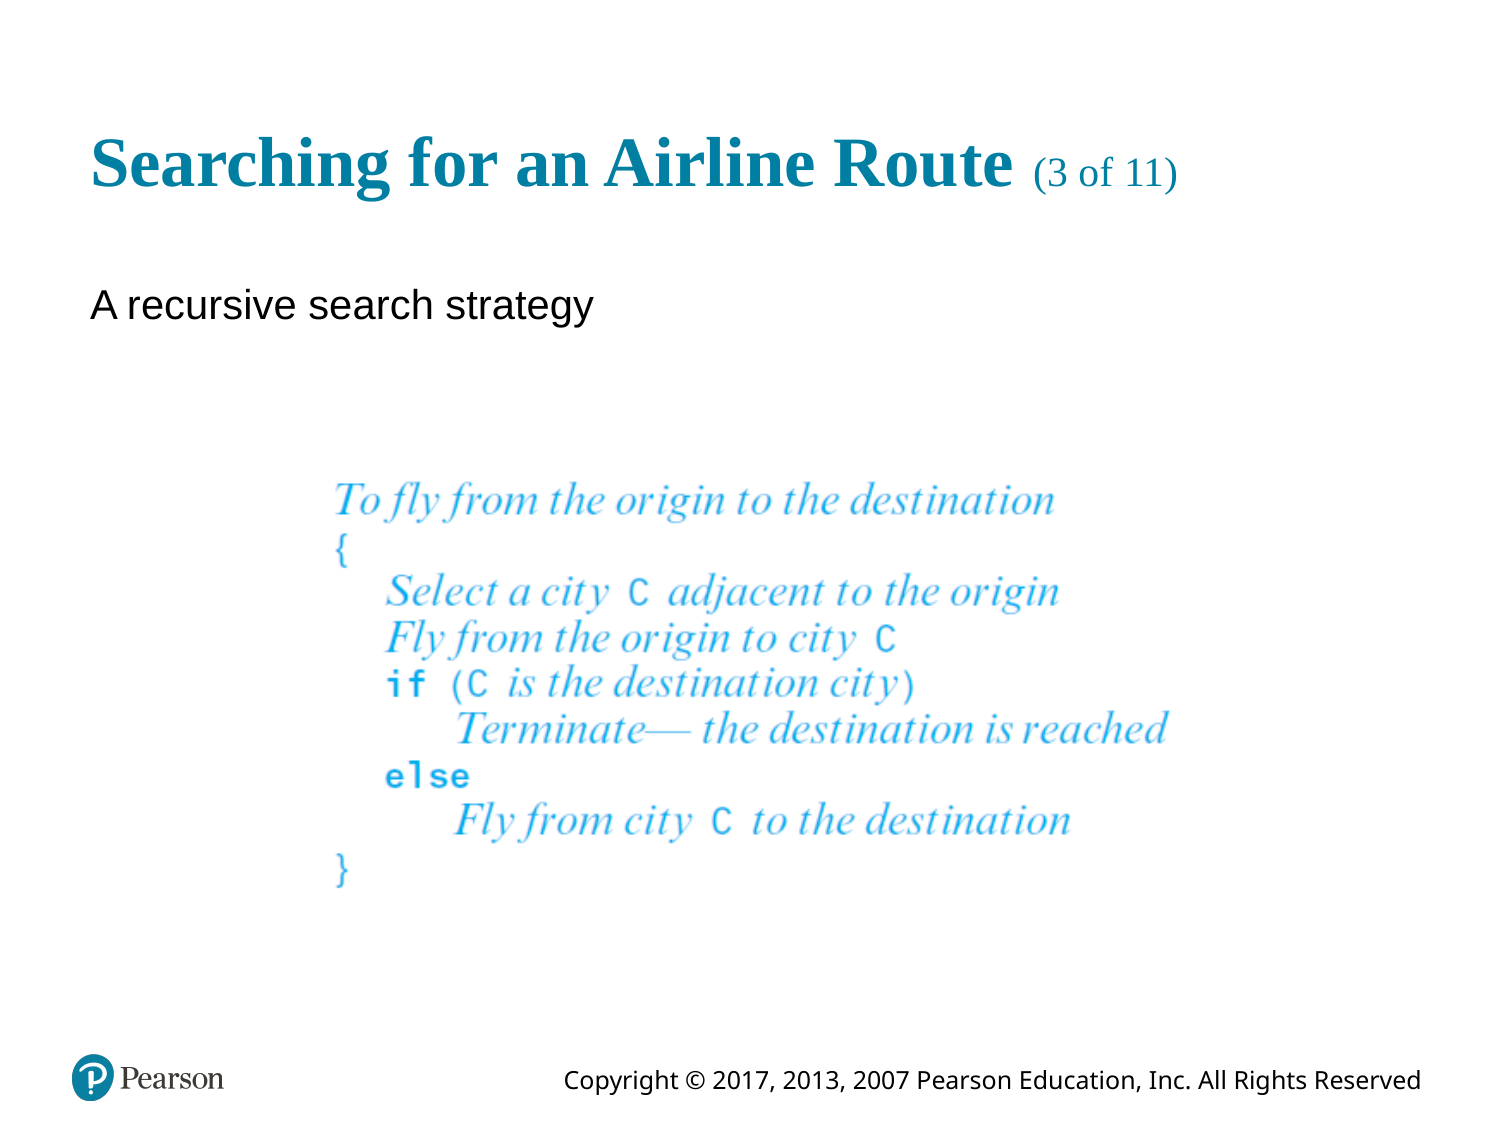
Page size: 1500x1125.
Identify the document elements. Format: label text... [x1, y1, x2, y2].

picture [80, 1063, 106, 1088]
list A recursive search strategy [75, 262, 1425, 336]
title Searching for an Airline Route (3 of 11) [75, 35, 1425, 216]
picture [72, 1087, 83, 1101]
picture [72, 1054, 88, 1070]
picture [98, 1054, 224, 1101]
picture [278, 458, 1222, 915]
